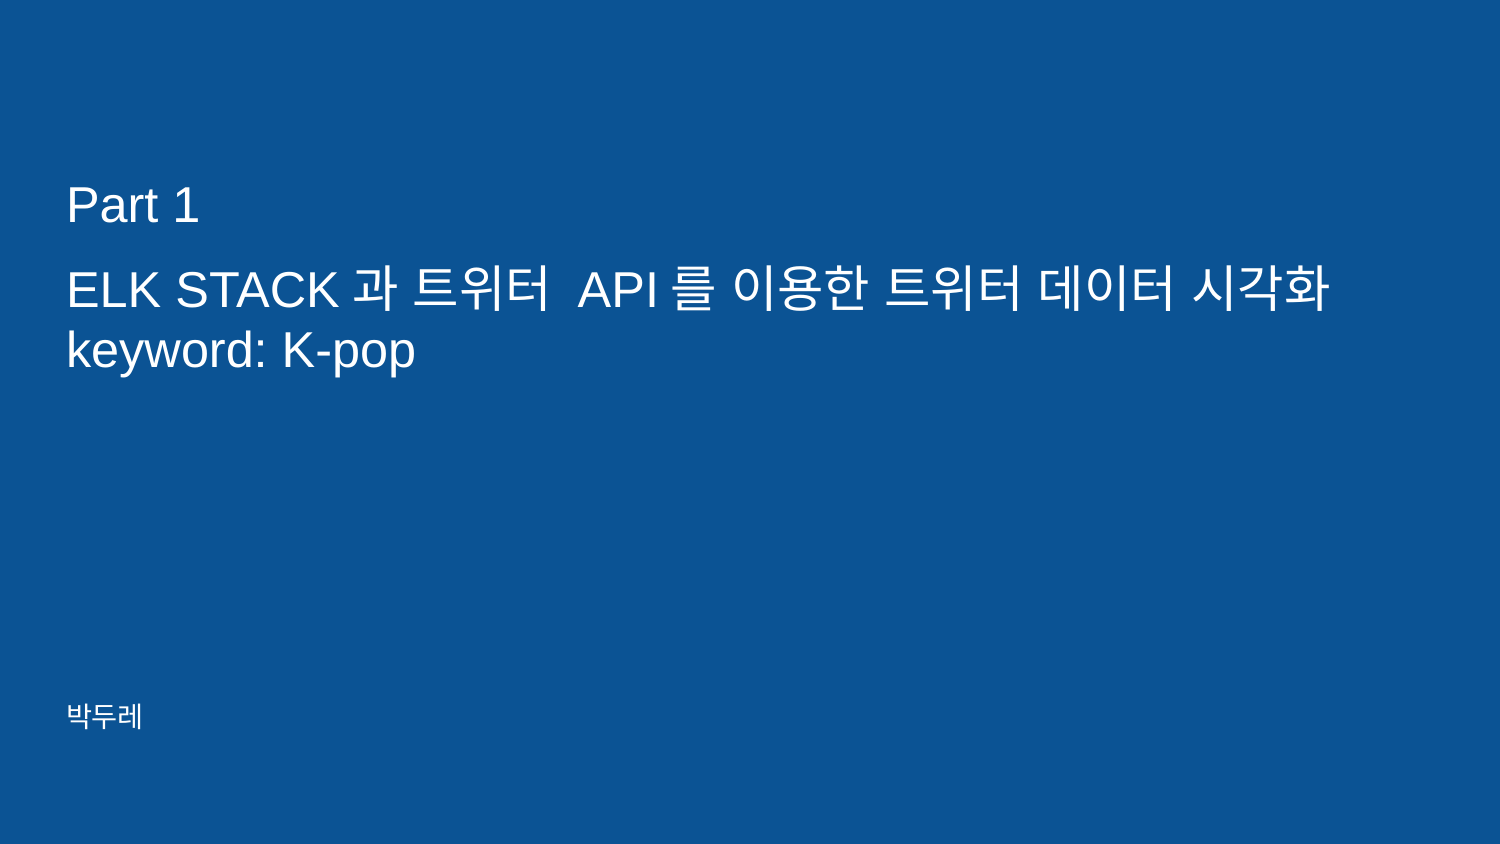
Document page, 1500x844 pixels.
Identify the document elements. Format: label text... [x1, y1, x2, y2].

list Part 1 ELK STACK과 트위터 API를 이용한 트위터 데이터 시각화 keyword: K-pop 박두레 [51, 148, 1449, 750]
